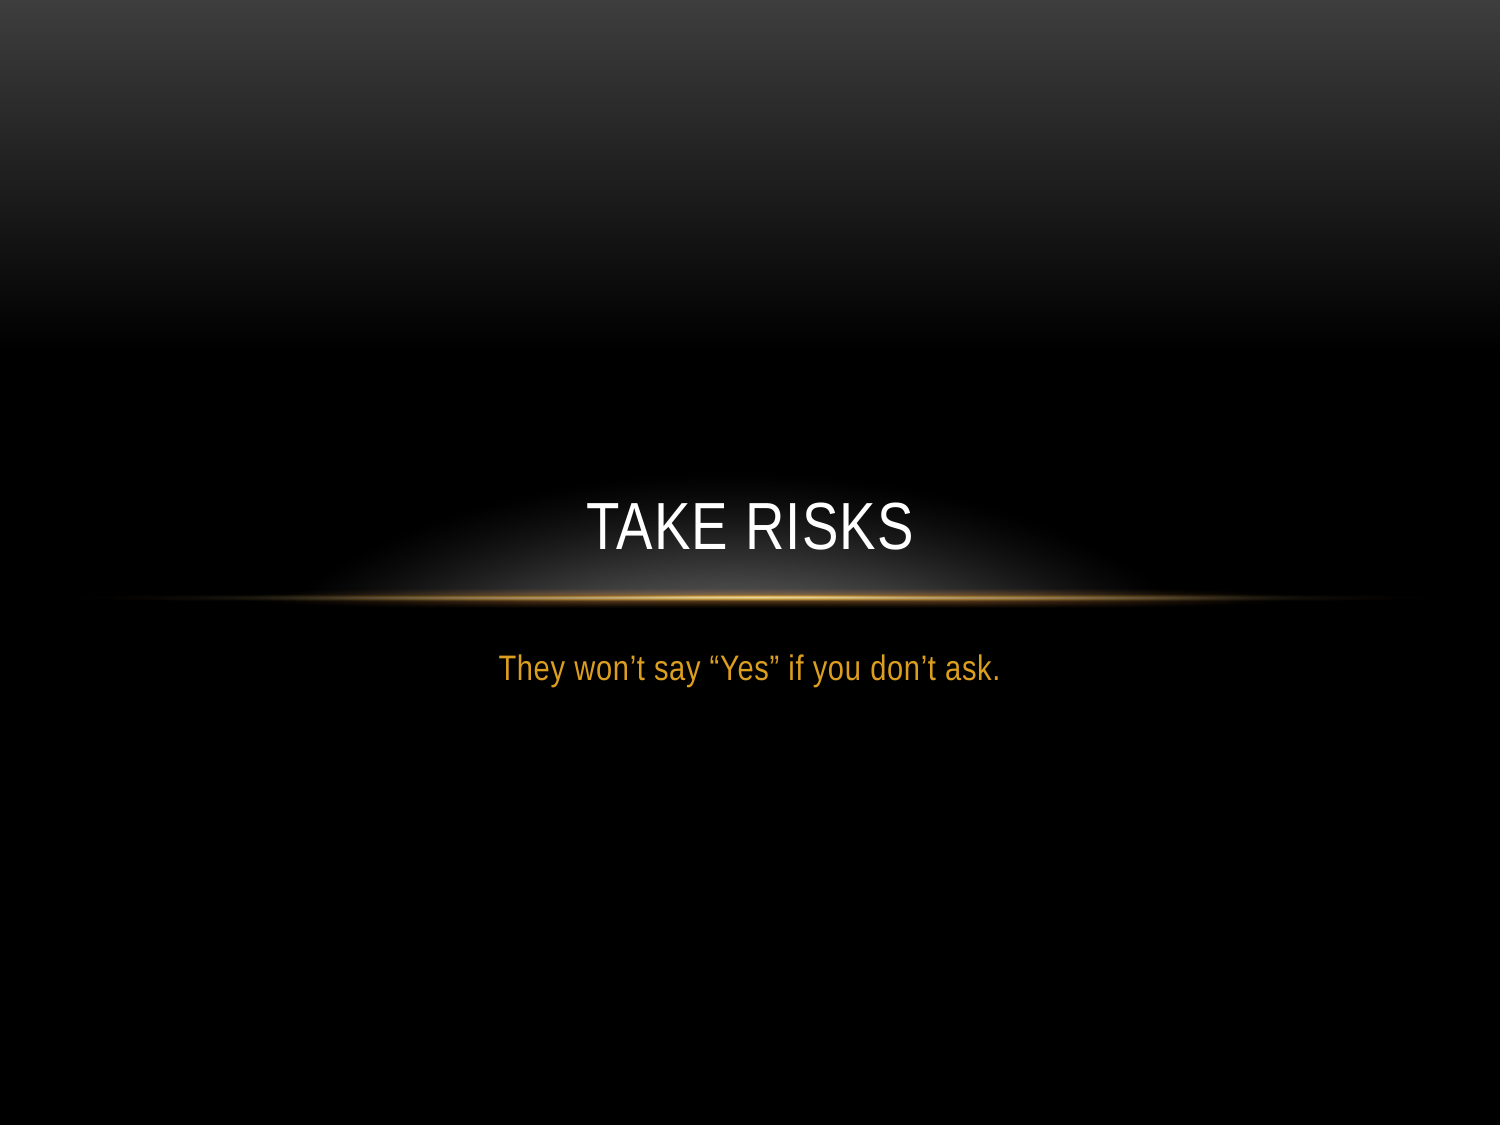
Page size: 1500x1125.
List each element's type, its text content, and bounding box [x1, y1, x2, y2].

subtitle They won’t say “Yes” if you don’t ask. [112, 637, 1388, 925]
picture [0, 0, 1500, 750]
title Take Risks [112, 329, 1388, 571]
